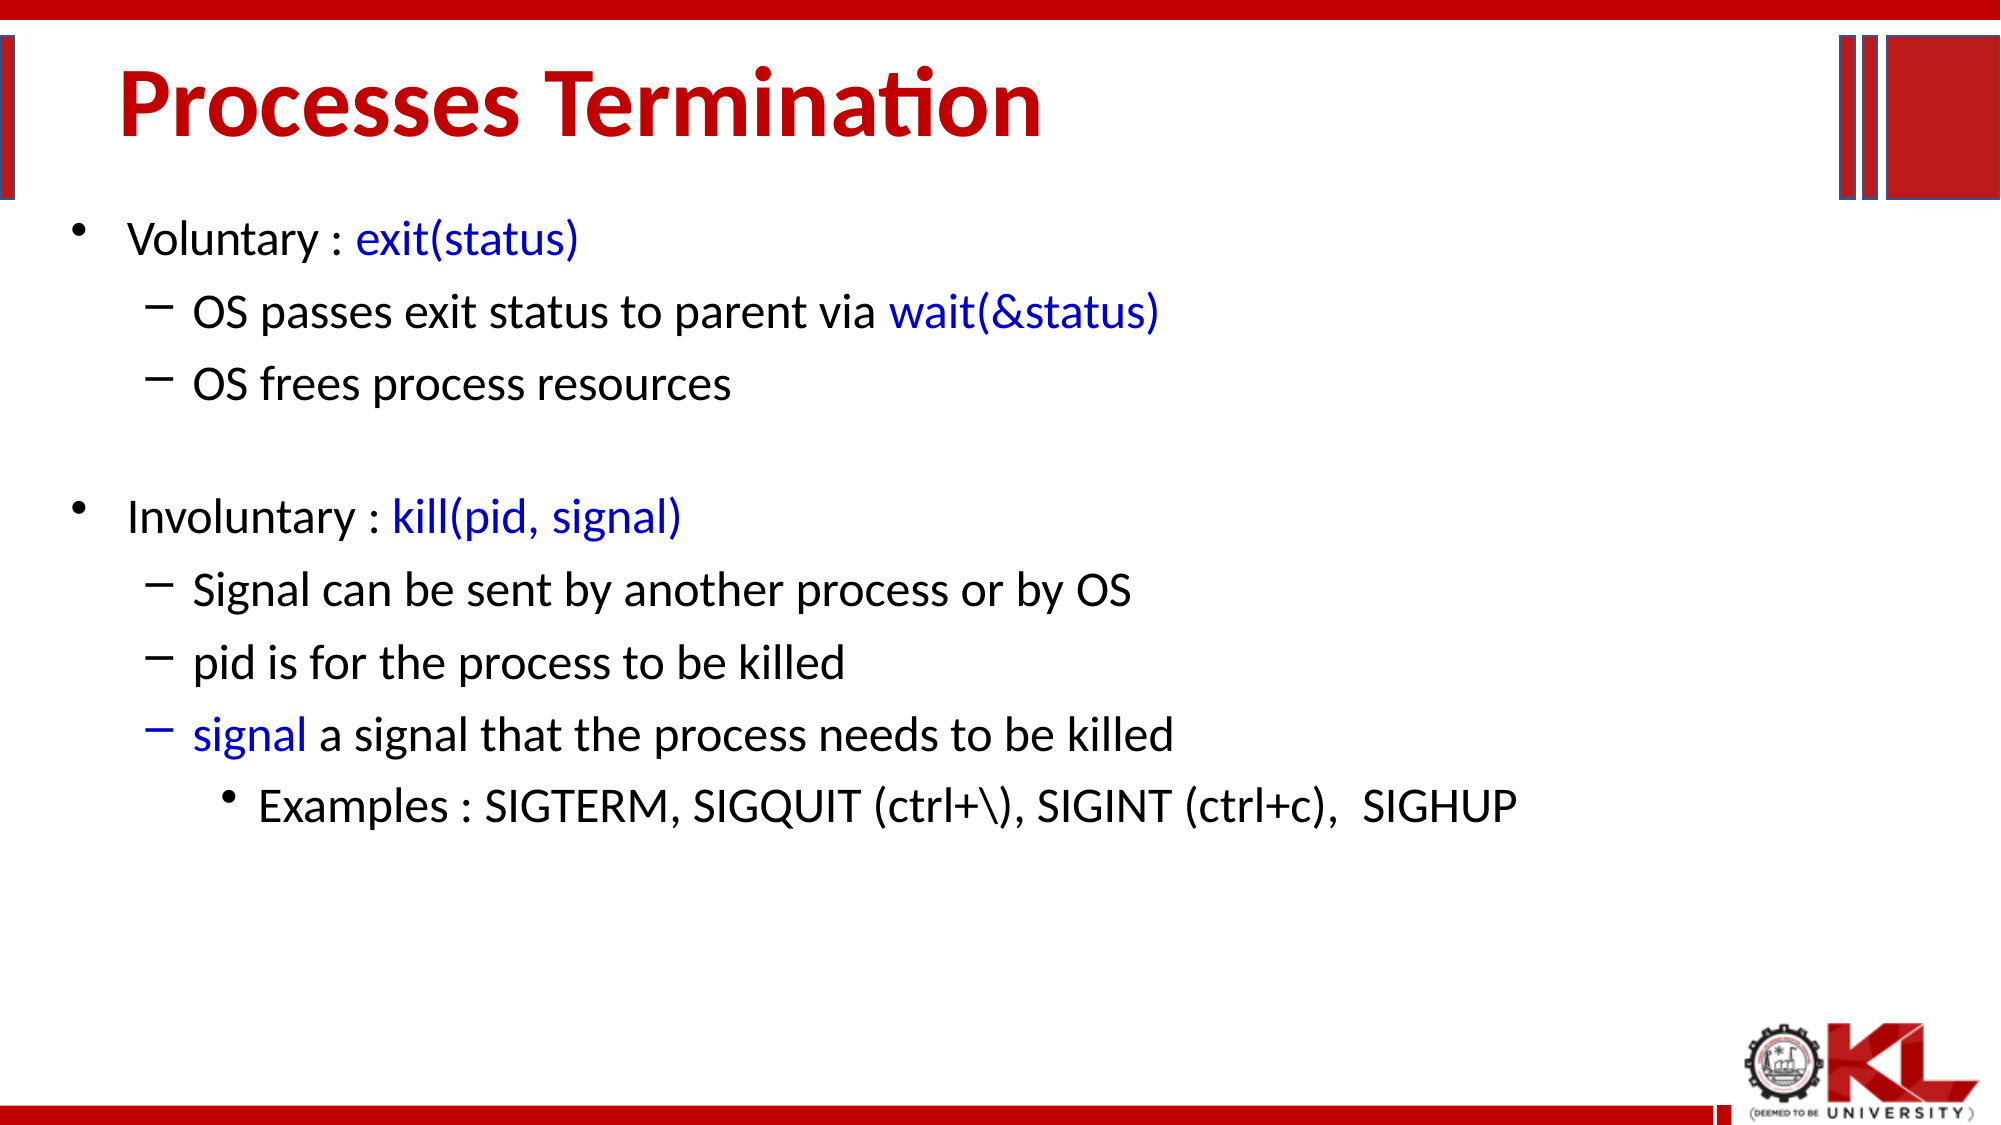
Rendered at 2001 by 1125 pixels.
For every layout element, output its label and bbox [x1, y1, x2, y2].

text_box [0, 0, 2000, 1125]
